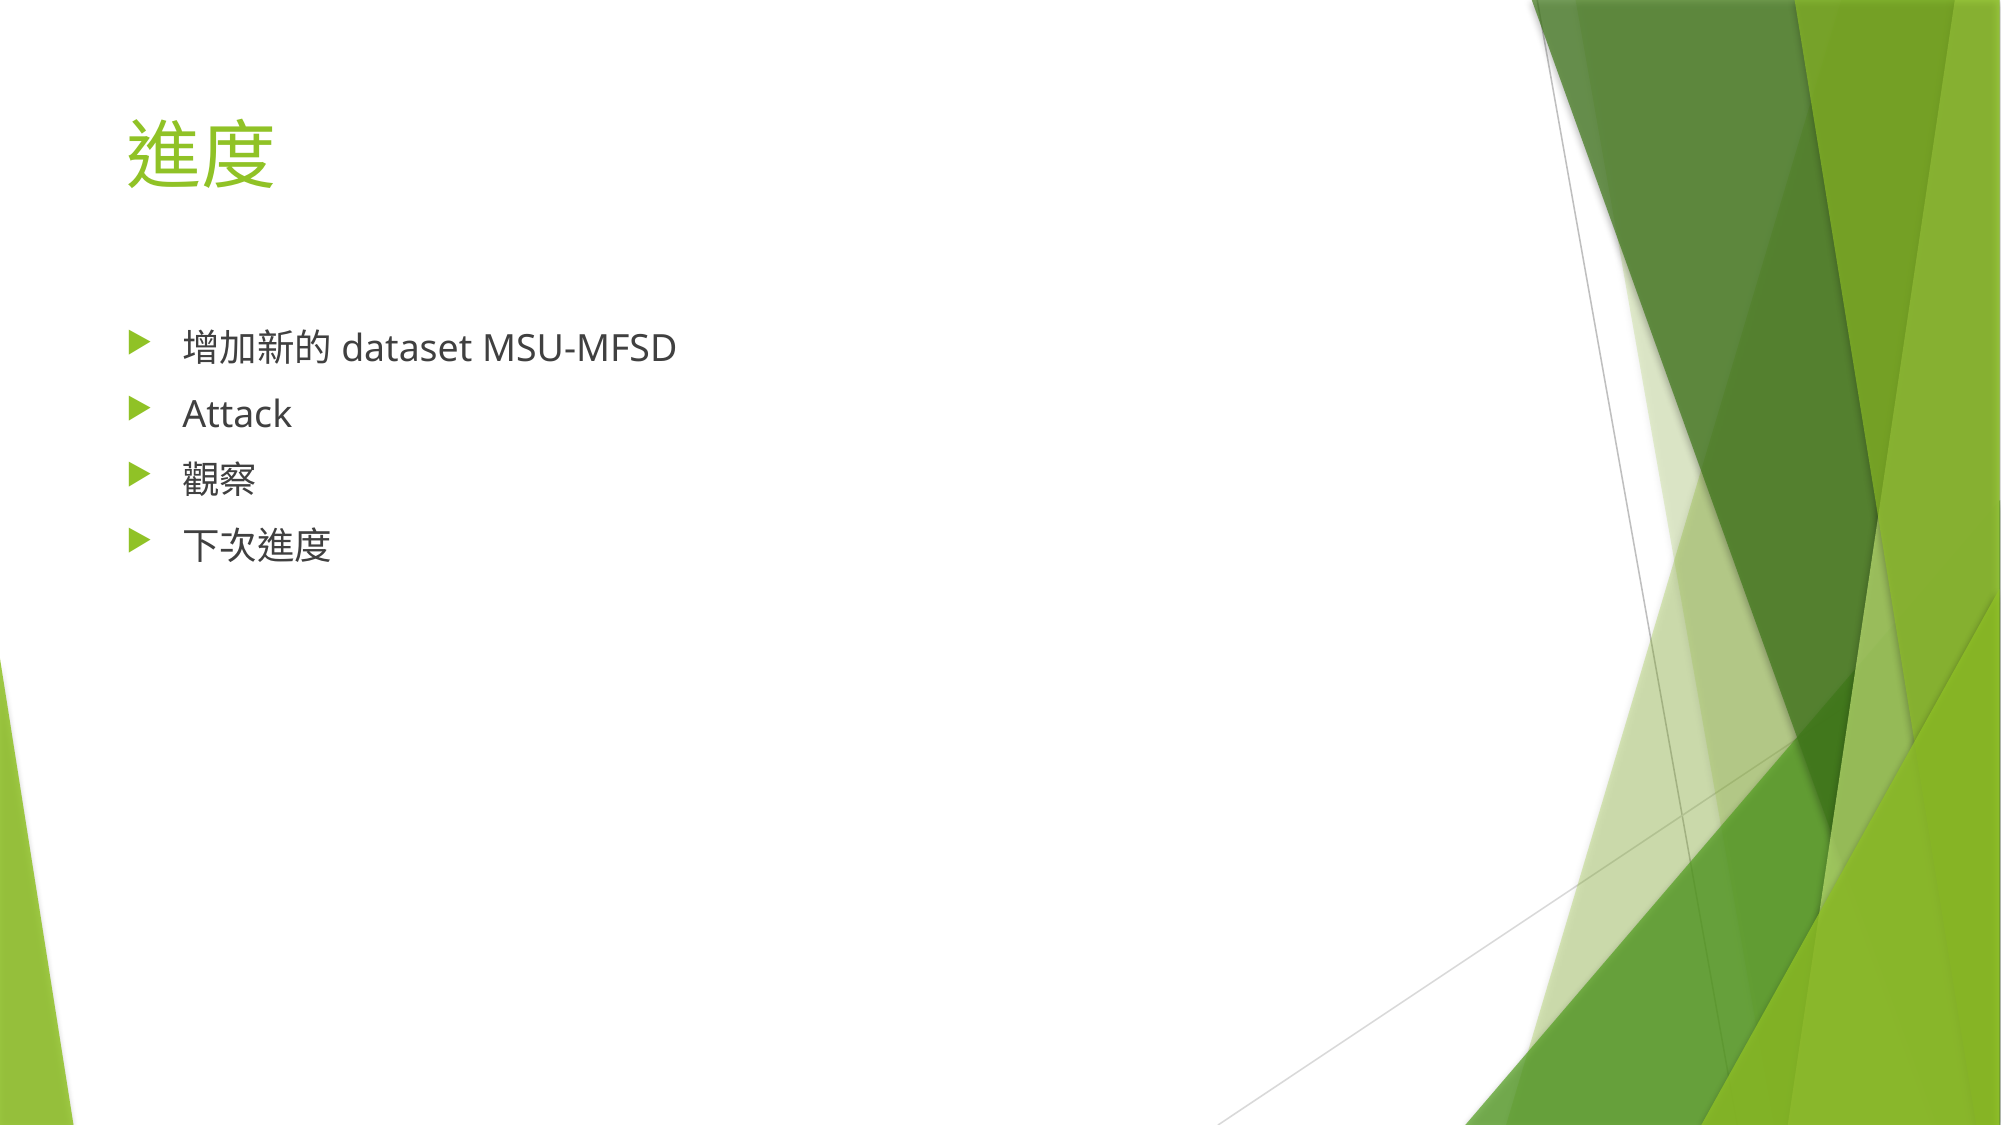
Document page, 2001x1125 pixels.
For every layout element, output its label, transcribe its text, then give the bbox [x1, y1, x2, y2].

list 增加新的dataset MSU-MFSD Attack 觀察 下次進度 [111, 316, 1522, 954]
title 進度 [111, 99, 1522, 316]
